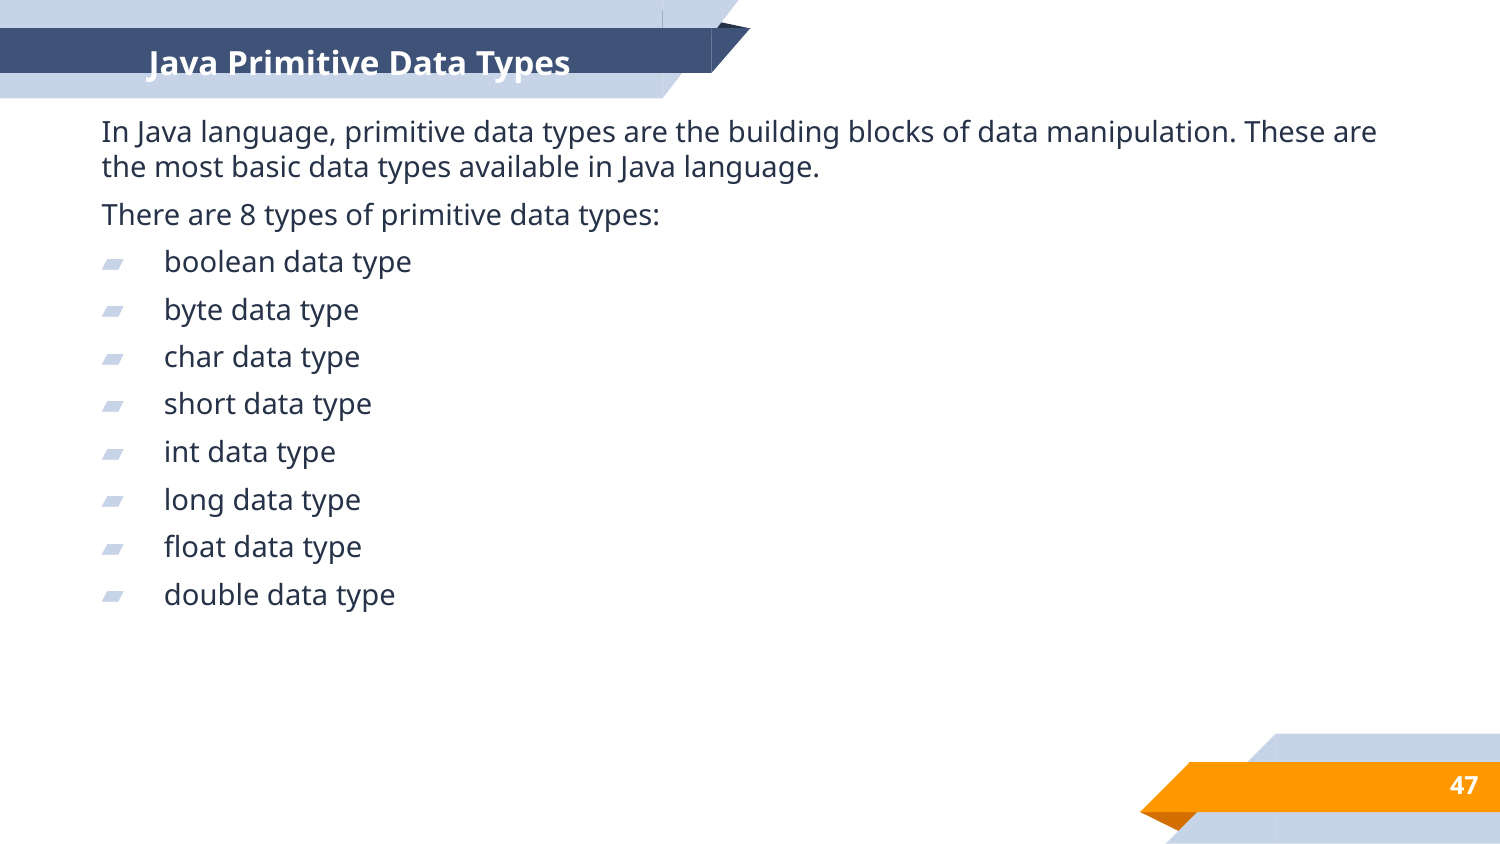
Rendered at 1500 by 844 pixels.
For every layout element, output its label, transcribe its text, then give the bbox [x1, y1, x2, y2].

list In Java language, primitive data types are the building blocks of data manipulation. These are the most basic data types available in Java language. There are 8 types of primitive data types: boolean data type byte data type char data type short data type int data type long data type float data type double data type [74, 98, 1425, 763]
title Java Primitive Data Types [133, 34, 810, 91]
slide_number 47 [1249, 760, 1494, 813]
